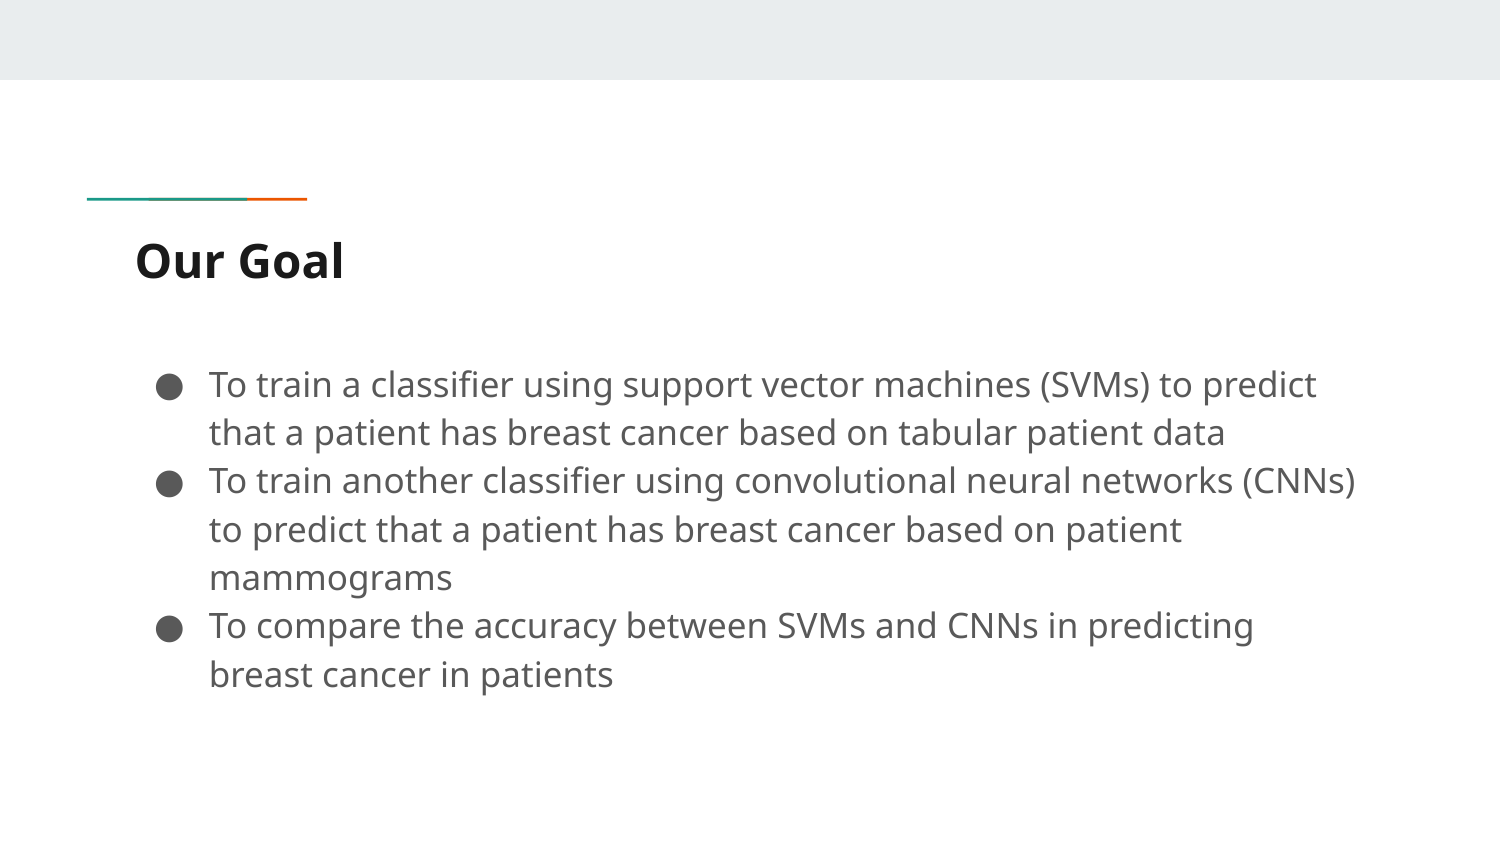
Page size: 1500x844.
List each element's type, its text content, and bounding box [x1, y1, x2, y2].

title Our Goal [119, 216, 1381, 305]
list To train a classifier using support vector machines (SVMs) to predict that a patient has breast cancer based on tabular patient data To train another classifier using convolutional neural networks (CNNs) to predict that a patient has breast cancer based on patient mammograms To compare the accuracy between SVMs and CNNs in predicting breast cancer in patients [119, 341, 1381, 712]
